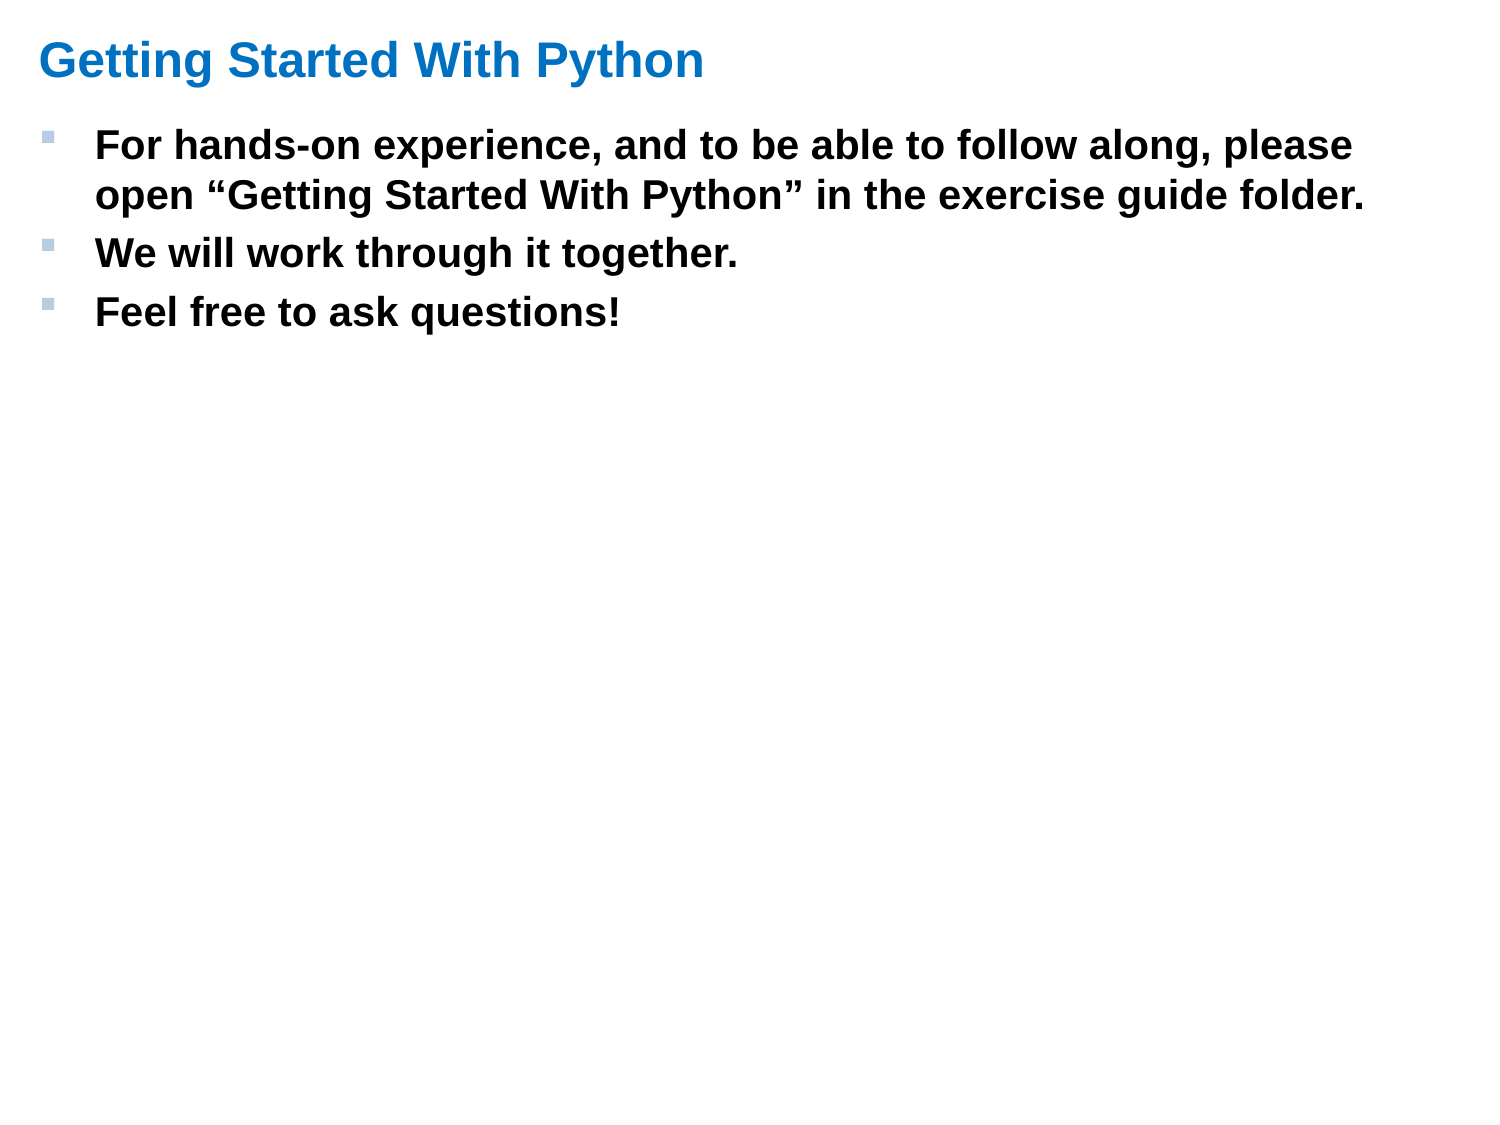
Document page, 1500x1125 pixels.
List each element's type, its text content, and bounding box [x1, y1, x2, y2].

list For hands-on experience, and to be able to follow along, please open “Getting Started With Python” in the exercise guide folder. We will work through it together. Feel free to ask questions! [23, 110, 1465, 1049]
title Getting Started With Python [23, 16, 1465, 99]
